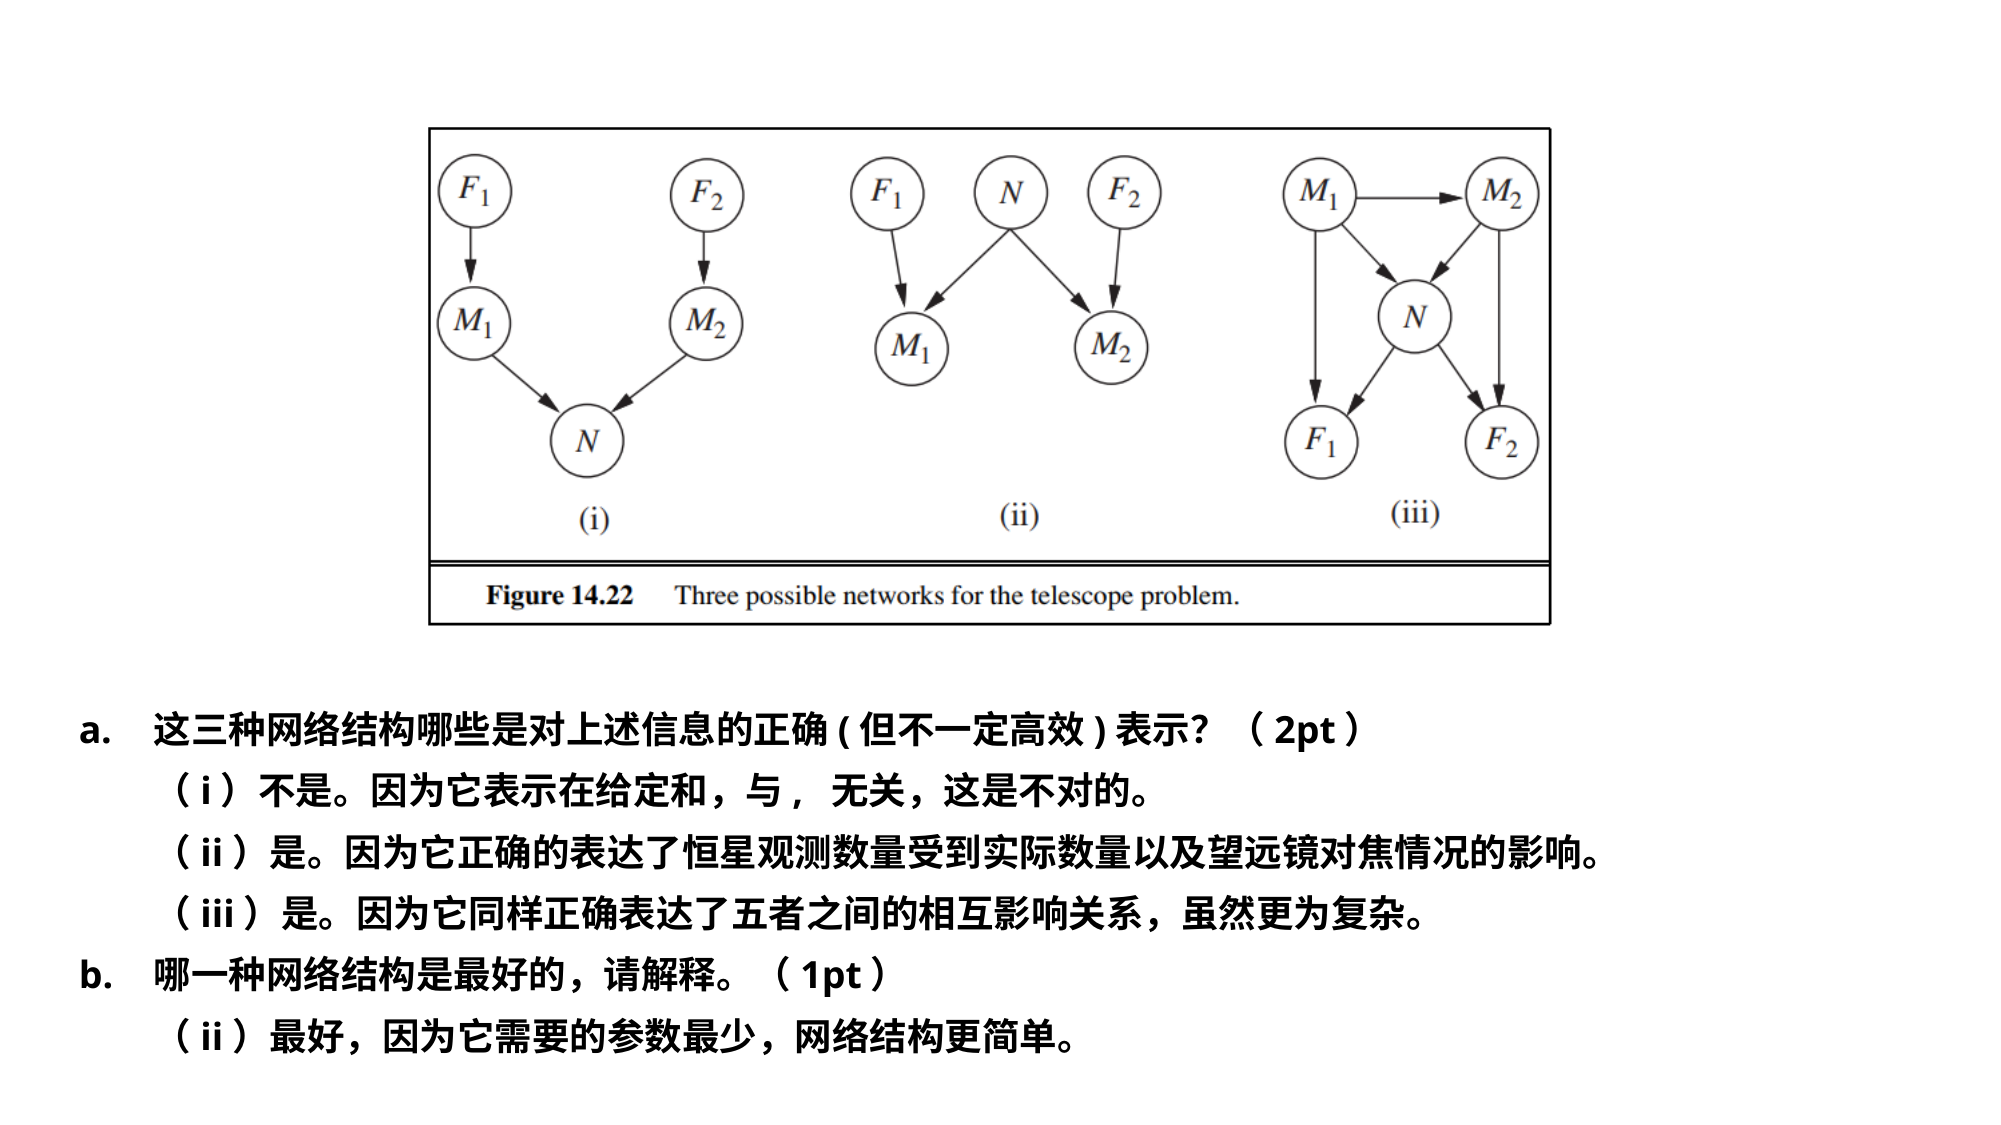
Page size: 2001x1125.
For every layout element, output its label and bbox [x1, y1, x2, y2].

picture [427, 126, 1553, 627]
